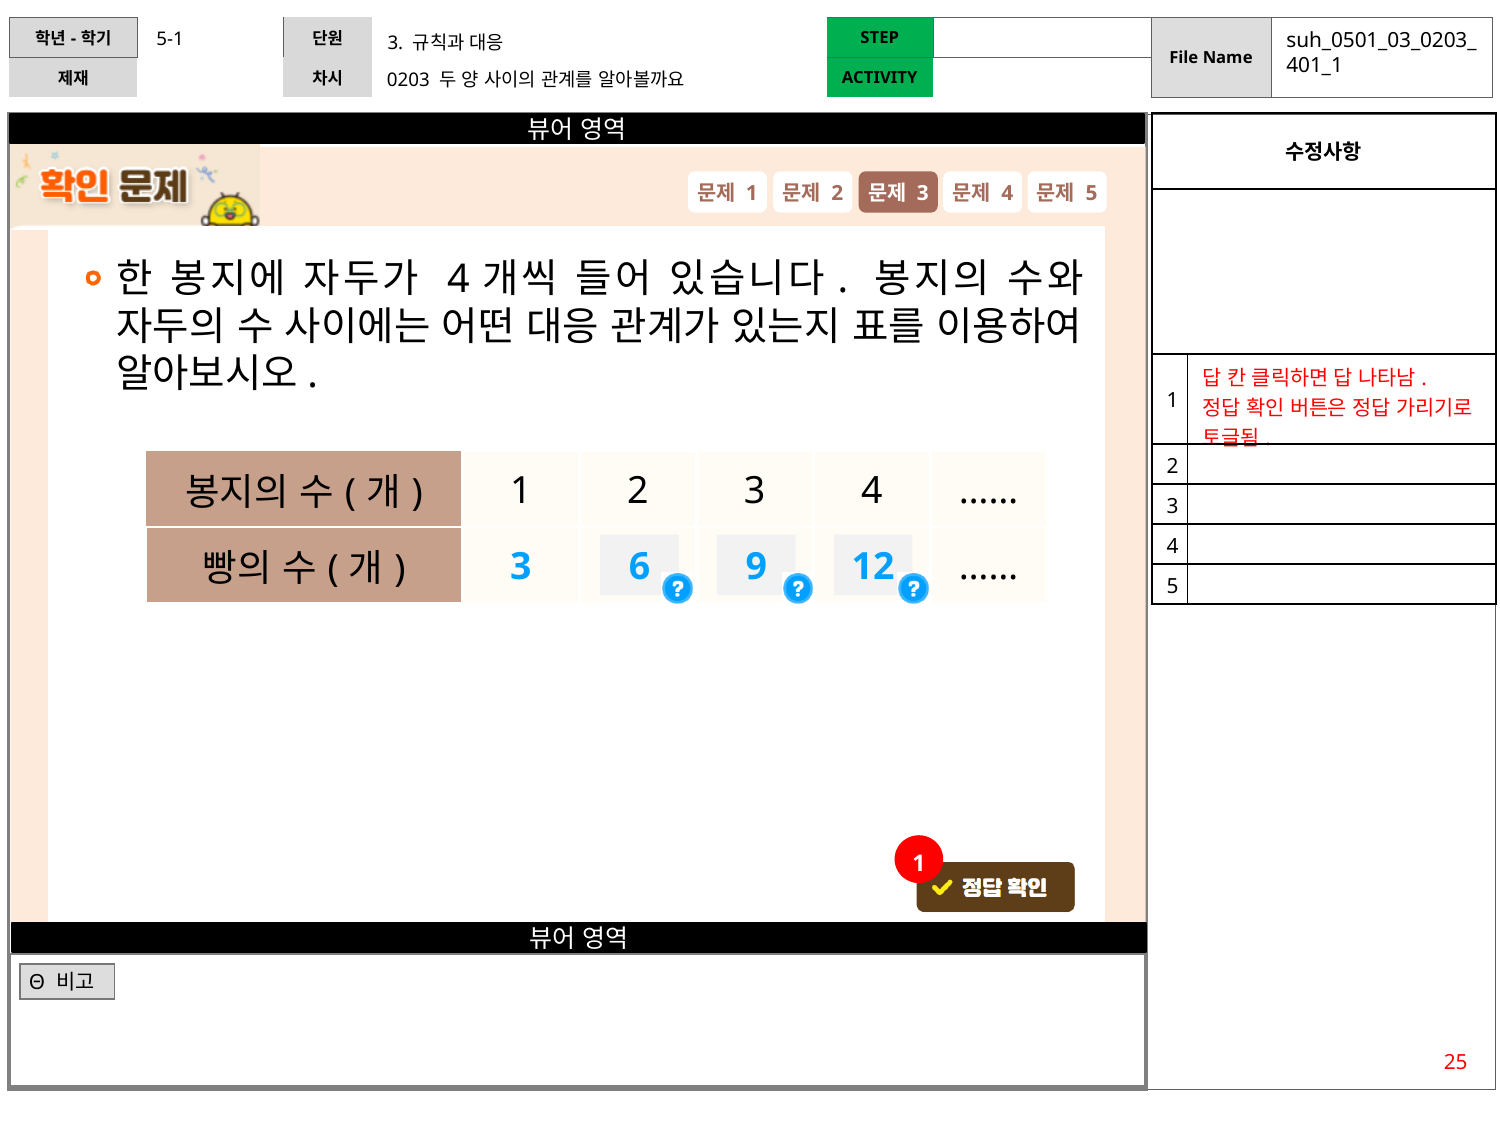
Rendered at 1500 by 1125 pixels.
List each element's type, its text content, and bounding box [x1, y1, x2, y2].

table_cell 빵의 수(개) [147, 528, 461, 602]
table_cell 4 [1153, 525, 1187, 563]
picture [915, 858, 1078, 913]
table_cell 1 [1153, 355, 1187, 443]
table_cell [581, 528, 695, 602]
table_cell …… [932, 528, 1046, 602]
table_cell [1188, 445, 1495, 483]
text_box 12 [833, 534, 913, 596]
table_header 1 [464, 452, 578, 526]
picture [10, 144, 260, 230]
text_box suh_0501_03_0203_401_1 [1271, 18, 1500, 84]
table_cell [1153, 190, 1495, 353]
text_box 1 [892, 833, 946, 884]
table_cell 3 [464, 528, 578, 602]
text_box 0203 두 양 사이의 관계를 알아볼까요 [372, 60, 821, 96]
table_header …… [932, 452, 1046, 526]
text_box 문제 2 [771, 169, 855, 215]
table_header 2 [581, 452, 695, 526]
text_box 9 [716, 534, 796, 596]
picture [661, 572, 693, 604]
table_cell 답 칸 클릭하면 답 나타남. 정답 확인 버튼은 정답 가리기로 토글됨. [1188, 355, 1495, 443]
table_header 3 [698, 452, 812, 526]
text_box 문제 3 [856, 169, 940, 215]
picture [897, 572, 929, 604]
table_header 4 [815, 452, 929, 526]
text_box 6 [600, 534, 679, 596]
table_cell [1188, 565, 1495, 603]
picture [82, 266, 103, 288]
table_header 수정사항 [1153, 114, 1495, 188]
table_cell 5 [1153, 565, 1187, 603]
table_header 봉지의 수(개) [146, 451, 461, 526]
text_box 한 봉지에 자두가 4개씩 들어 있습니다. 봉지의 수와 자두의 수 사이에는 어떤 대응 관계가 있는지 표를 이용하여 알아보시오. [101, 246, 1099, 404]
table_cell 2 [1153, 445, 1187, 483]
table_cell [1188, 485, 1495, 523]
text_box 문제 4 [940, 169, 1025, 215]
text_box 문제 5 [1025, 169, 1109, 215]
text_box 문제 1 [685, 169, 770, 215]
table_cell 3 [1153, 485, 1187, 523]
table_cell [698, 528, 812, 602]
picture [782, 572, 814, 604]
table_cell [815, 528, 929, 602]
text_box 5-1 [141, 18, 284, 55]
table_cell [1188, 525, 1495, 563]
text_box 3. 규칙과 대응 [372, 23, 828, 48]
